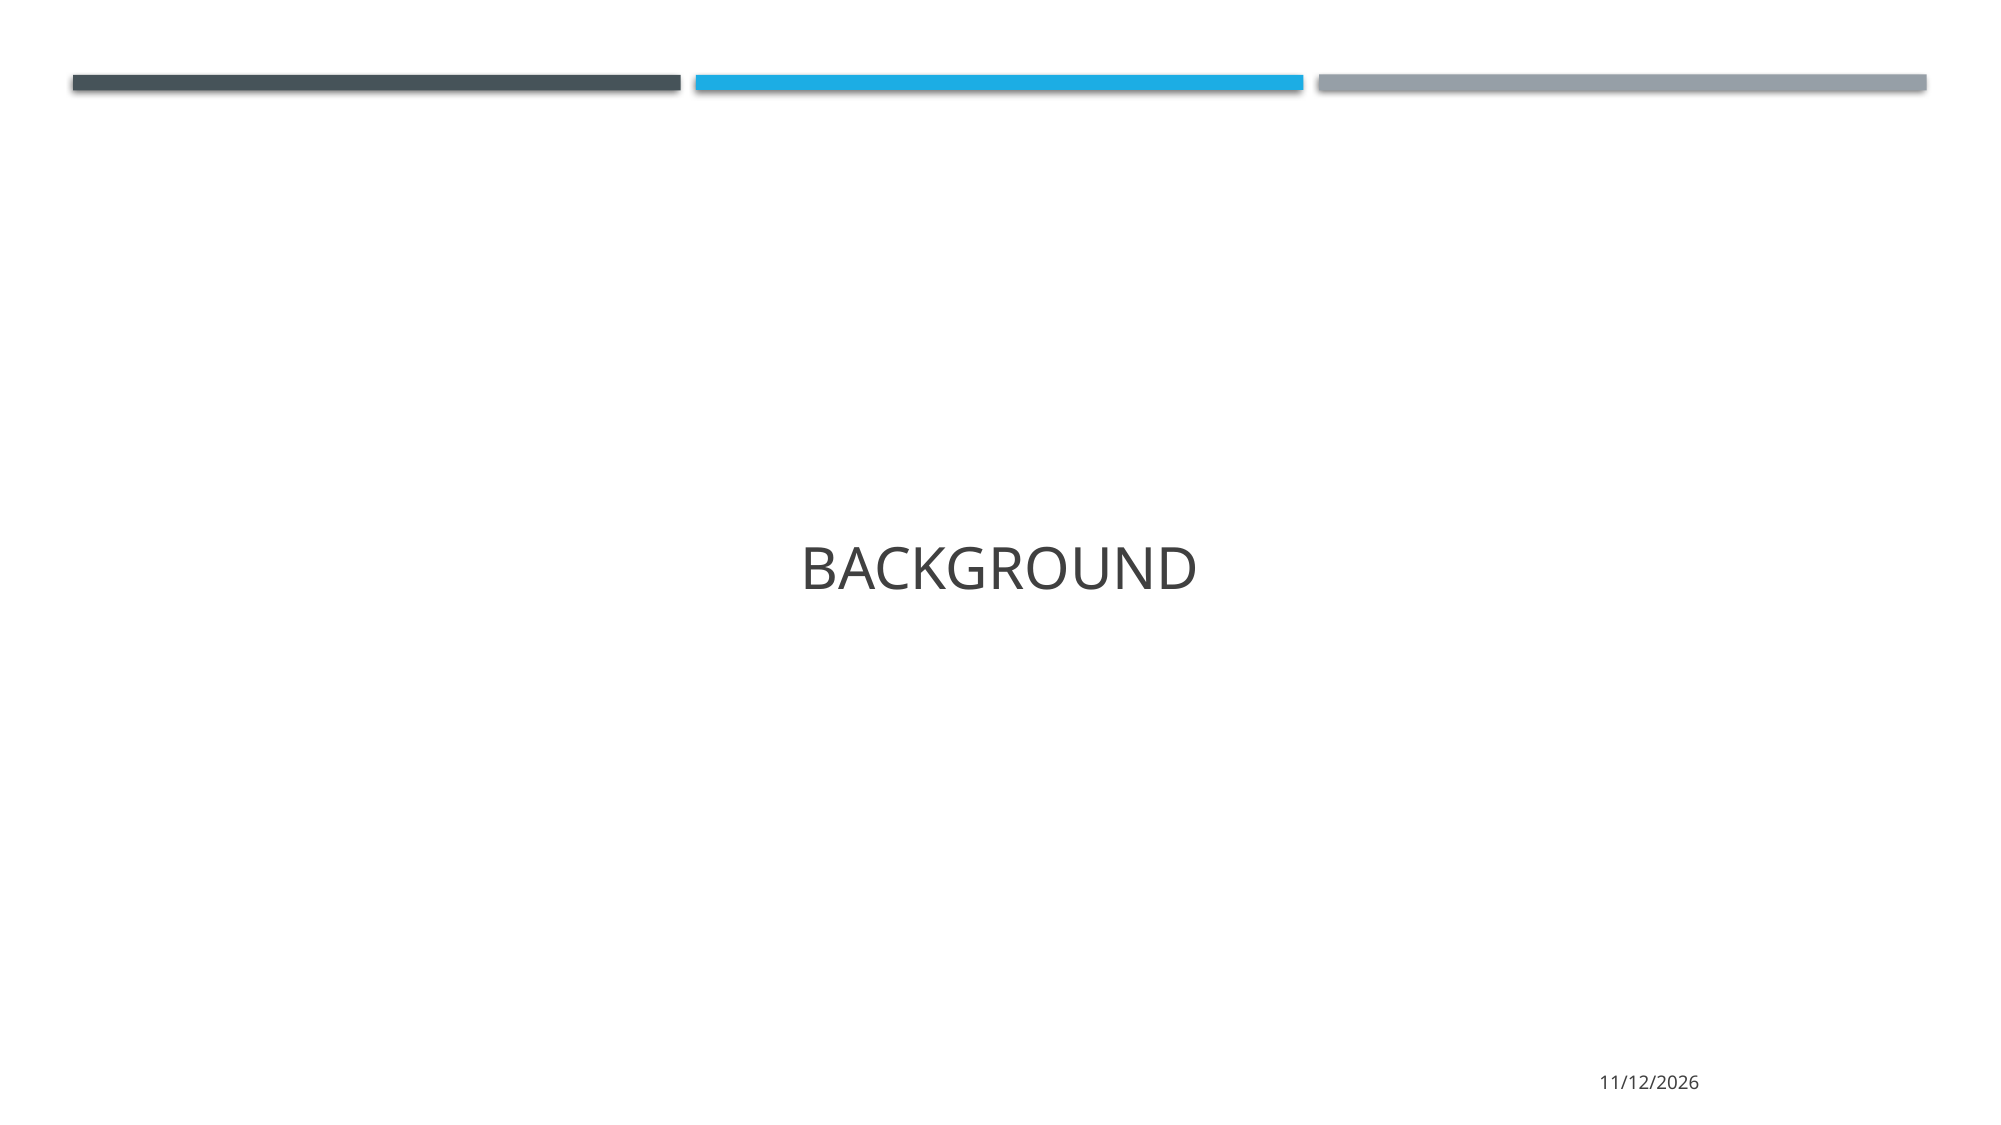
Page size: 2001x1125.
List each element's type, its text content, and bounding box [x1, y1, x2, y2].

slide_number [1247, 1053, 1715, 1114]
title Background [95, 516, 1905, 609]
